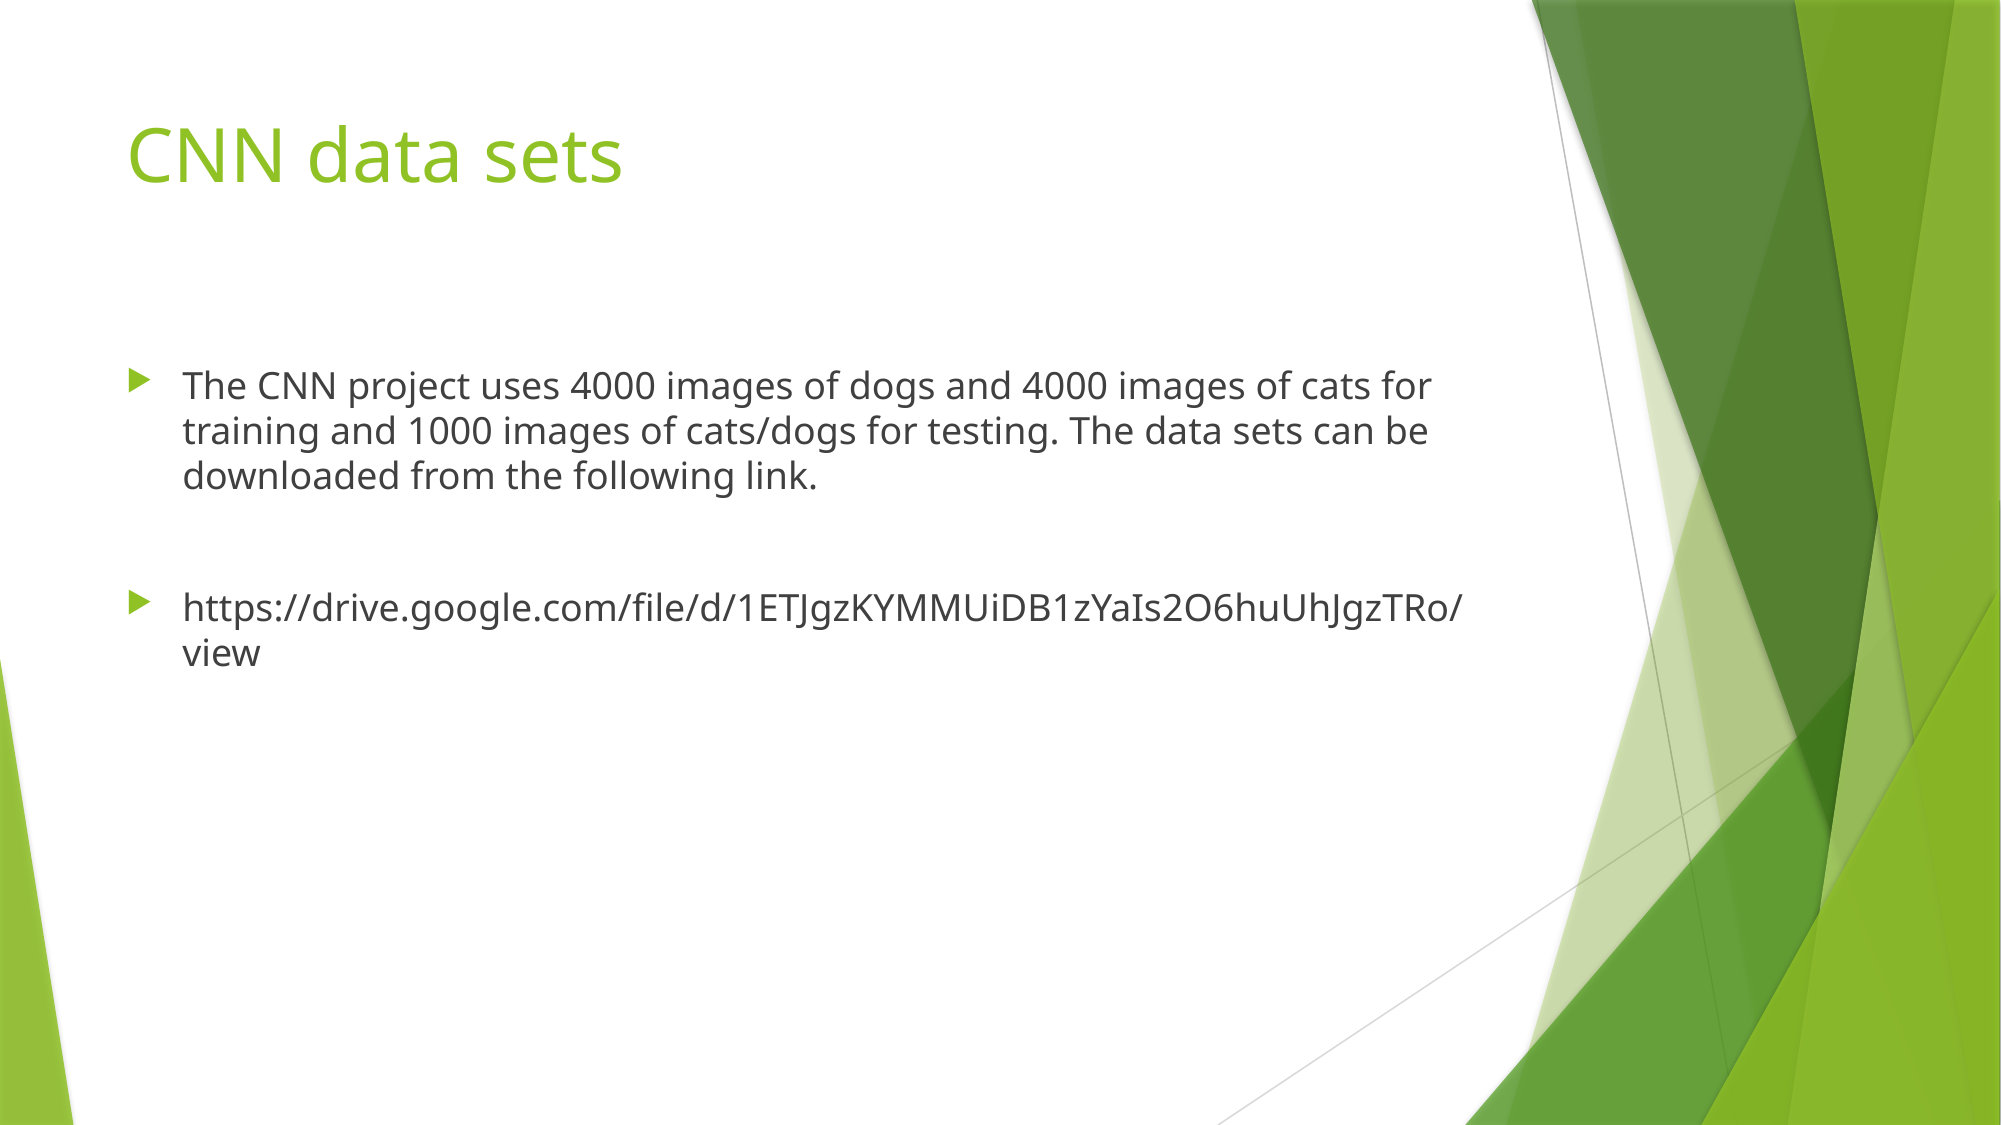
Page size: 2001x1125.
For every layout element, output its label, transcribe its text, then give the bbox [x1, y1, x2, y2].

title CNN data sets [111, 99, 1522, 317]
list The CNN project uses 4000 images of dogs and 4000 images of cats for training and 1000 images of cats/dogs for testing. The data sets can be downloaded from the following link. https://drive.google.com/file/d/1ETJgzKYMMUiDB1zYaIs2O6huUhJgzTRo/view [111, 354, 1522, 992]
